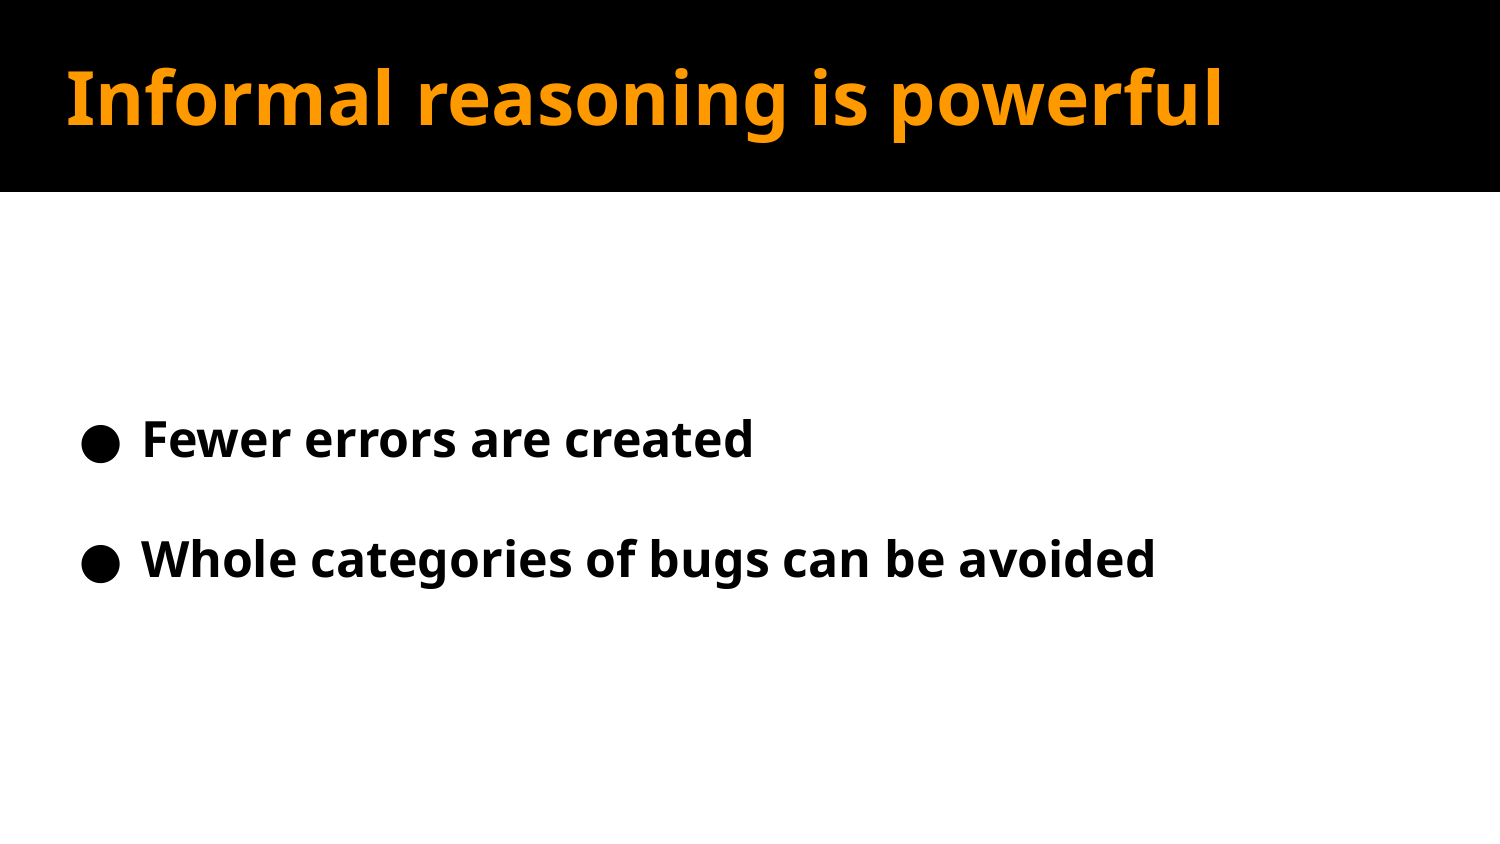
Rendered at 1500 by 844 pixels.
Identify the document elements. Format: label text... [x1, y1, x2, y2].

list Fewer errors are created Whole categories of bugs can be avoided [51, 212, 1480, 812]
title Informal reasoning is powerful [51, 26, 1449, 165]
